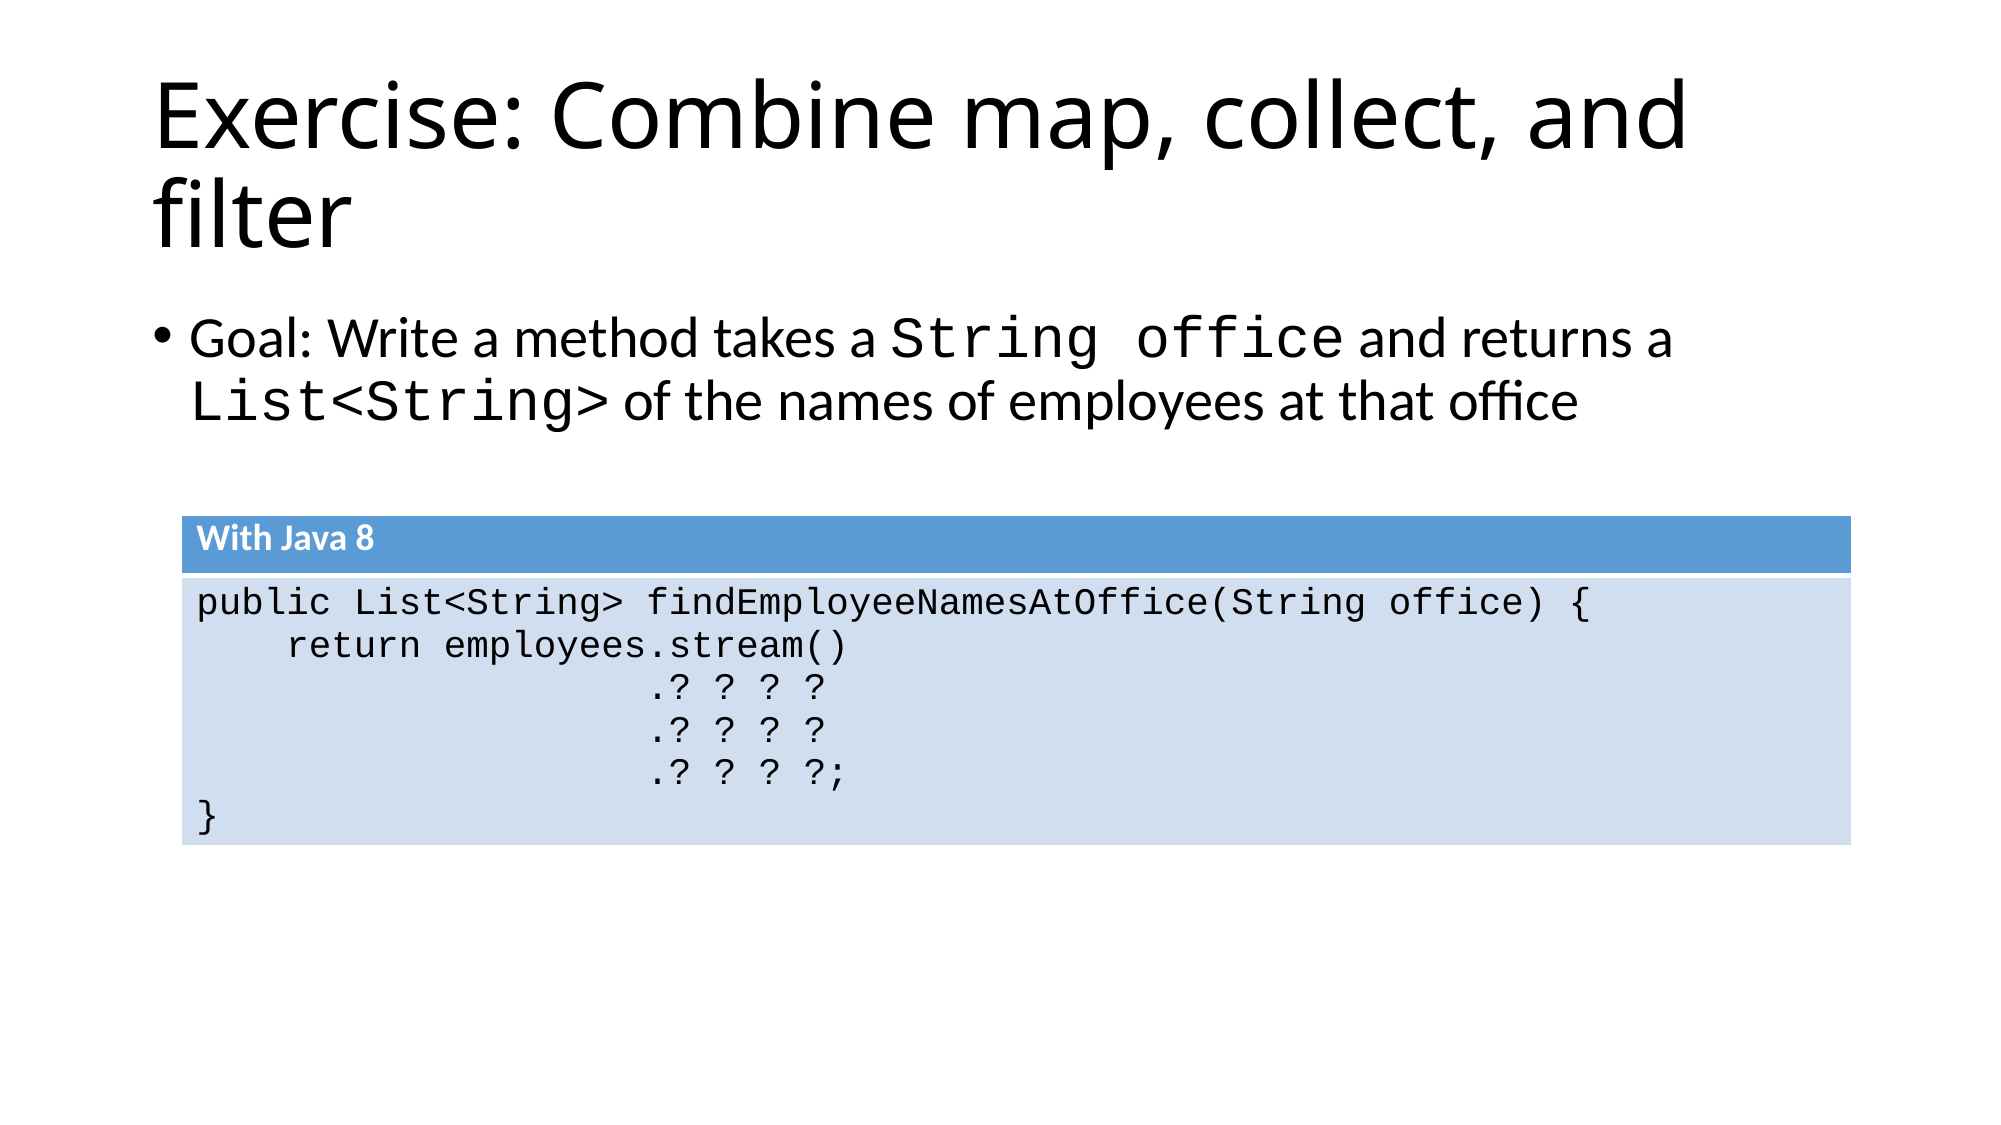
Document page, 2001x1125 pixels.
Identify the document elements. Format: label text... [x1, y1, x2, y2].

table_cell public List<String> findEmployeeNamesAtOffice(String office) { return employees.stream() .? ? ? ? .? ? ? ? .? ? ? ?; } [182, 578, 1851, 845]
list Goal: Write a method takes a String office and returns a List<String> of the names of employees at that office [137, 299, 1863, 1014]
table_header With Java 8 [182, 516, 1851, 573]
title Exercise: Combine map, collect, and filter [137, 59, 1863, 278]
